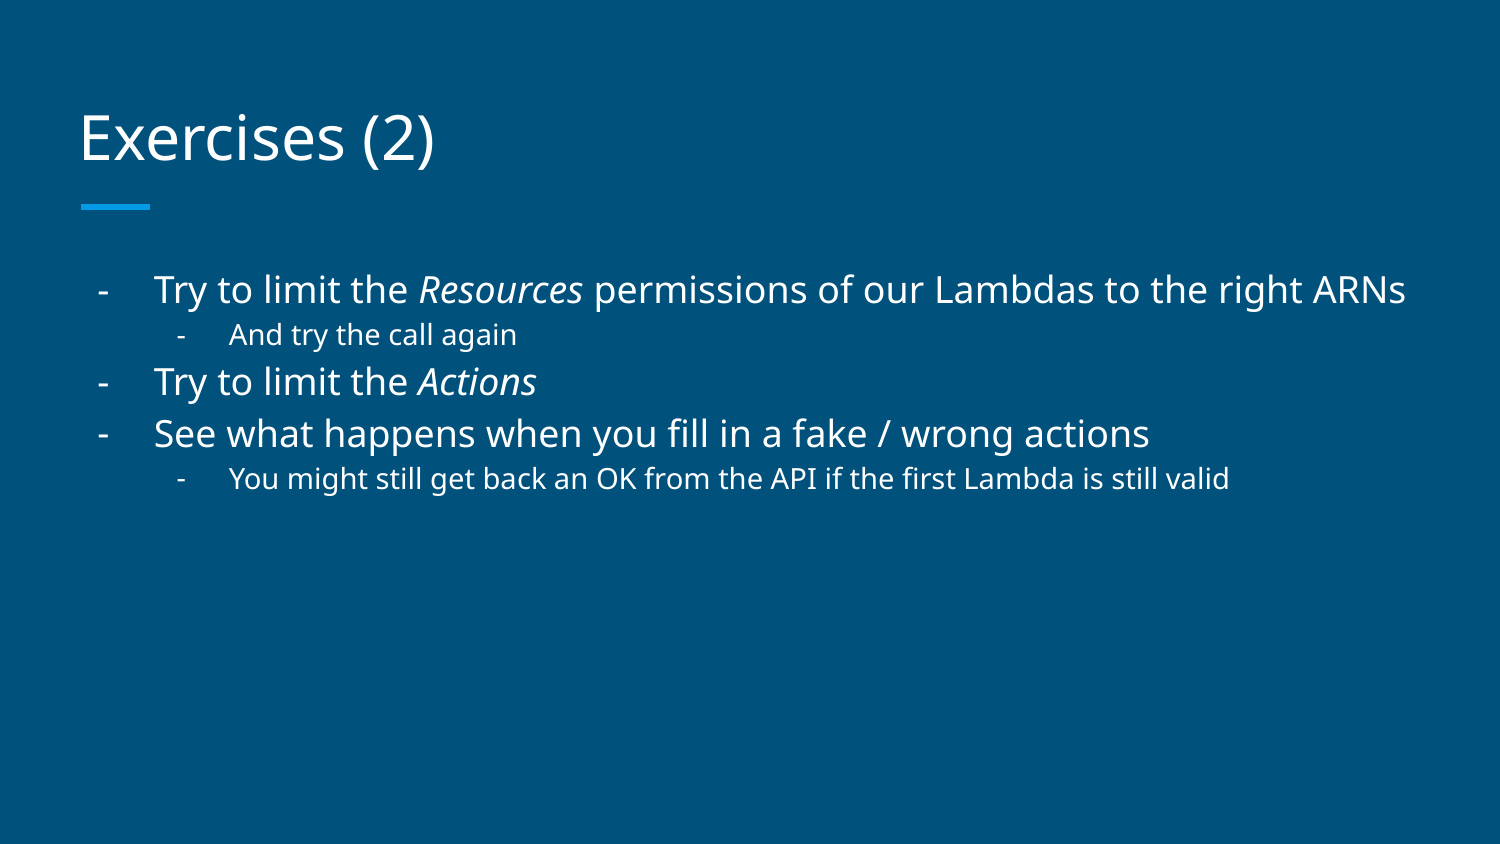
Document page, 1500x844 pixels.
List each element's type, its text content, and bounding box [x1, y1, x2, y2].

list Try to limit the Resources permissions of our Lambdas to the right ARNs And try the call again Try to limit the Actions See what happens when you fill in a fake / wrong actions You might still get back an OK from the API if the first Lambda is still valid [63, 244, 1437, 750]
title Exercises (2) [63, 75, 1437, 188]
